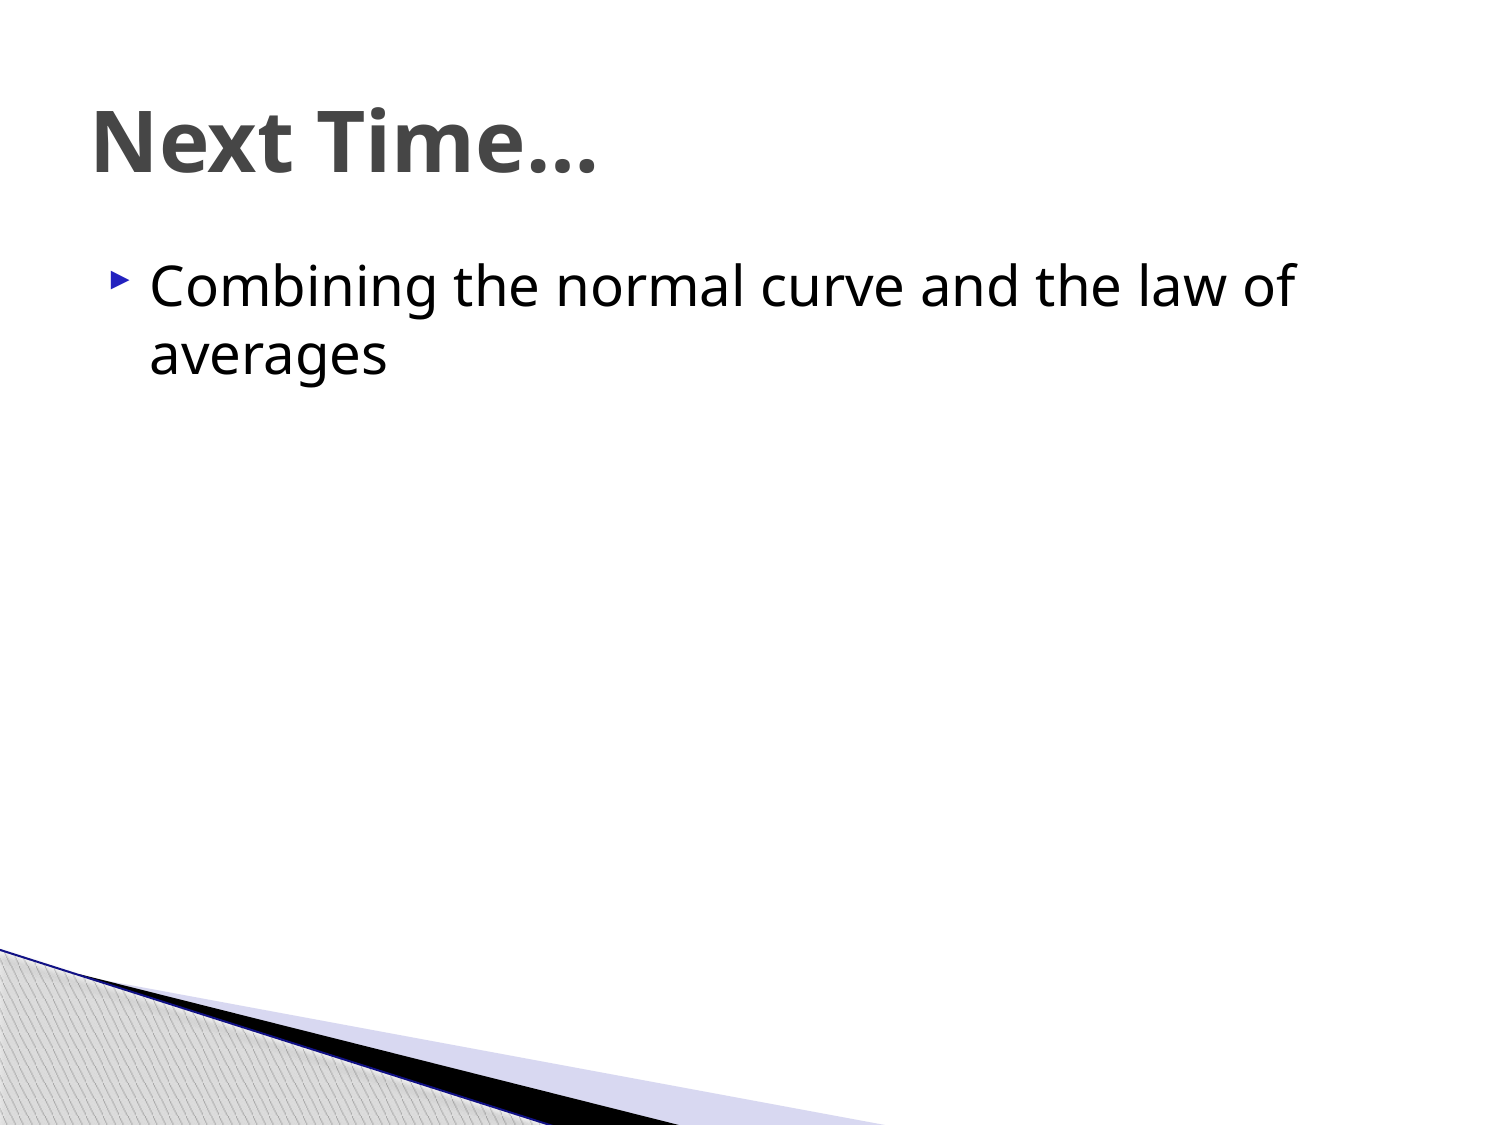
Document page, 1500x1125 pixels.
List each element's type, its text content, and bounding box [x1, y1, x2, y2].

list Combining the normal curve and the law of averages [75, 243, 1425, 986]
title Next Time… [75, 45, 1425, 233]
